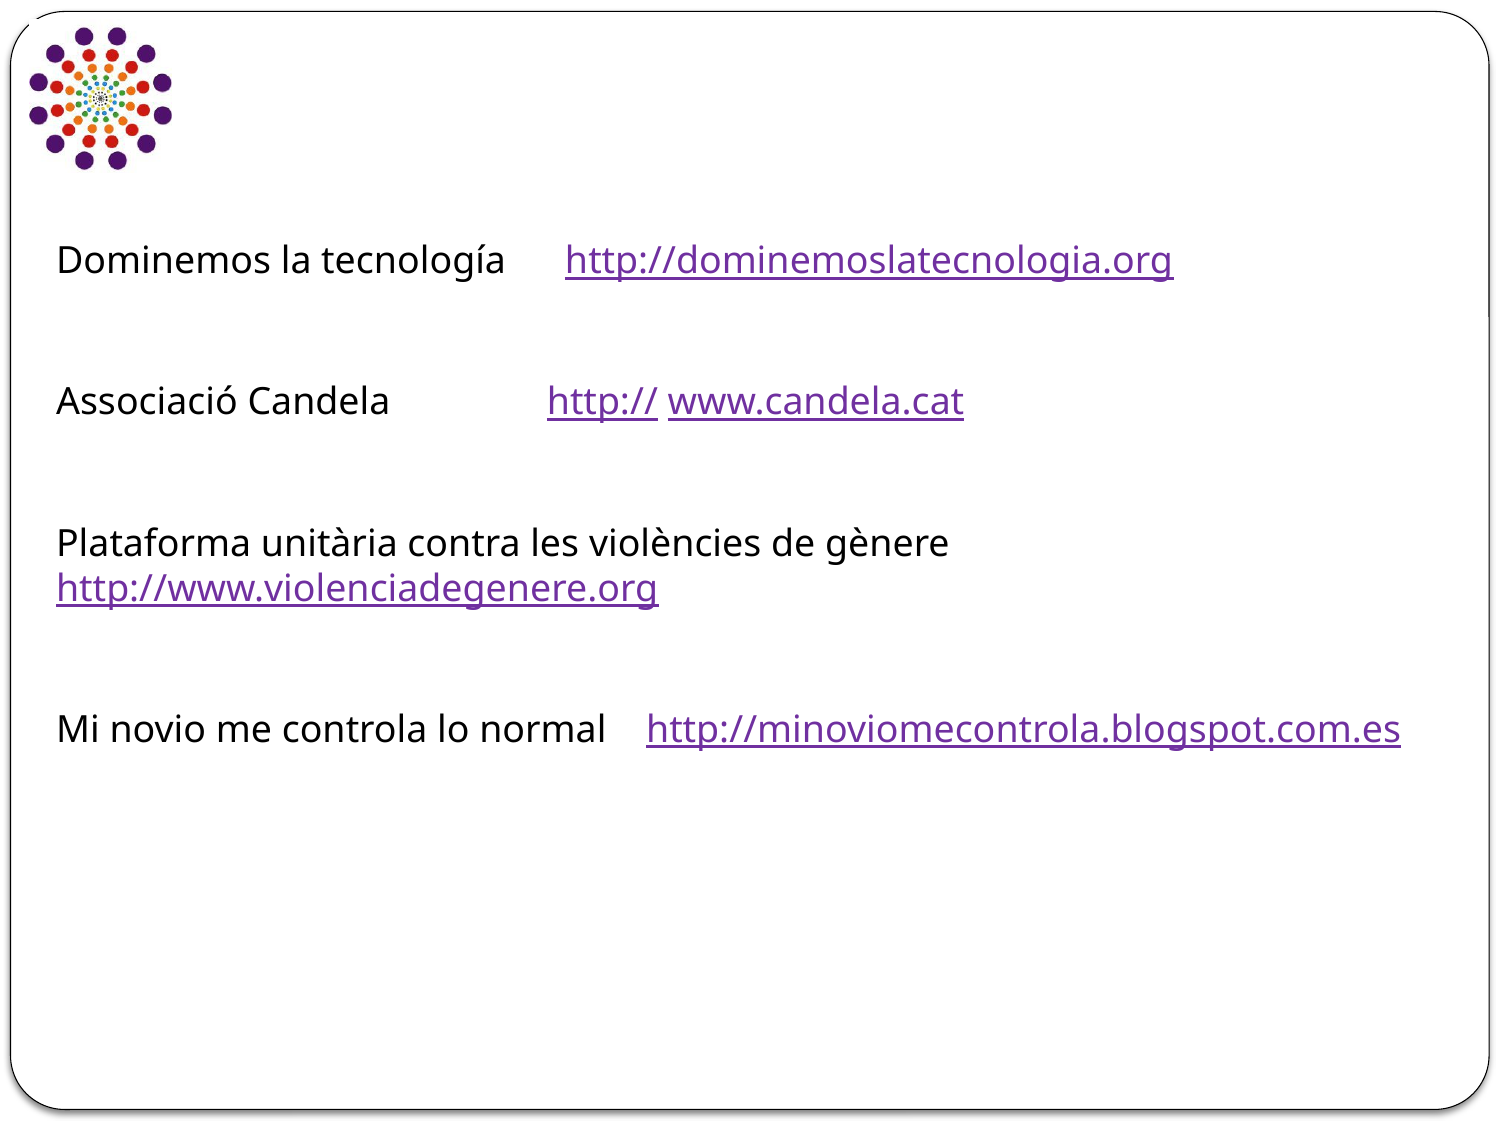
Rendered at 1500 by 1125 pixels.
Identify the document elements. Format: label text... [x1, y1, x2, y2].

picture [29, 18, 172, 173]
text_box Dominemos la tecnología http://dominemoslatecnologia.org Associació Candela http:// www.candela.cat Plataforma unitària contra les violències de gènere http://www.violenciadegenere.org Mi novio me controla lo normal http://minoviomecontrola.blogspot.com.es [41, 229, 1500, 1125]
